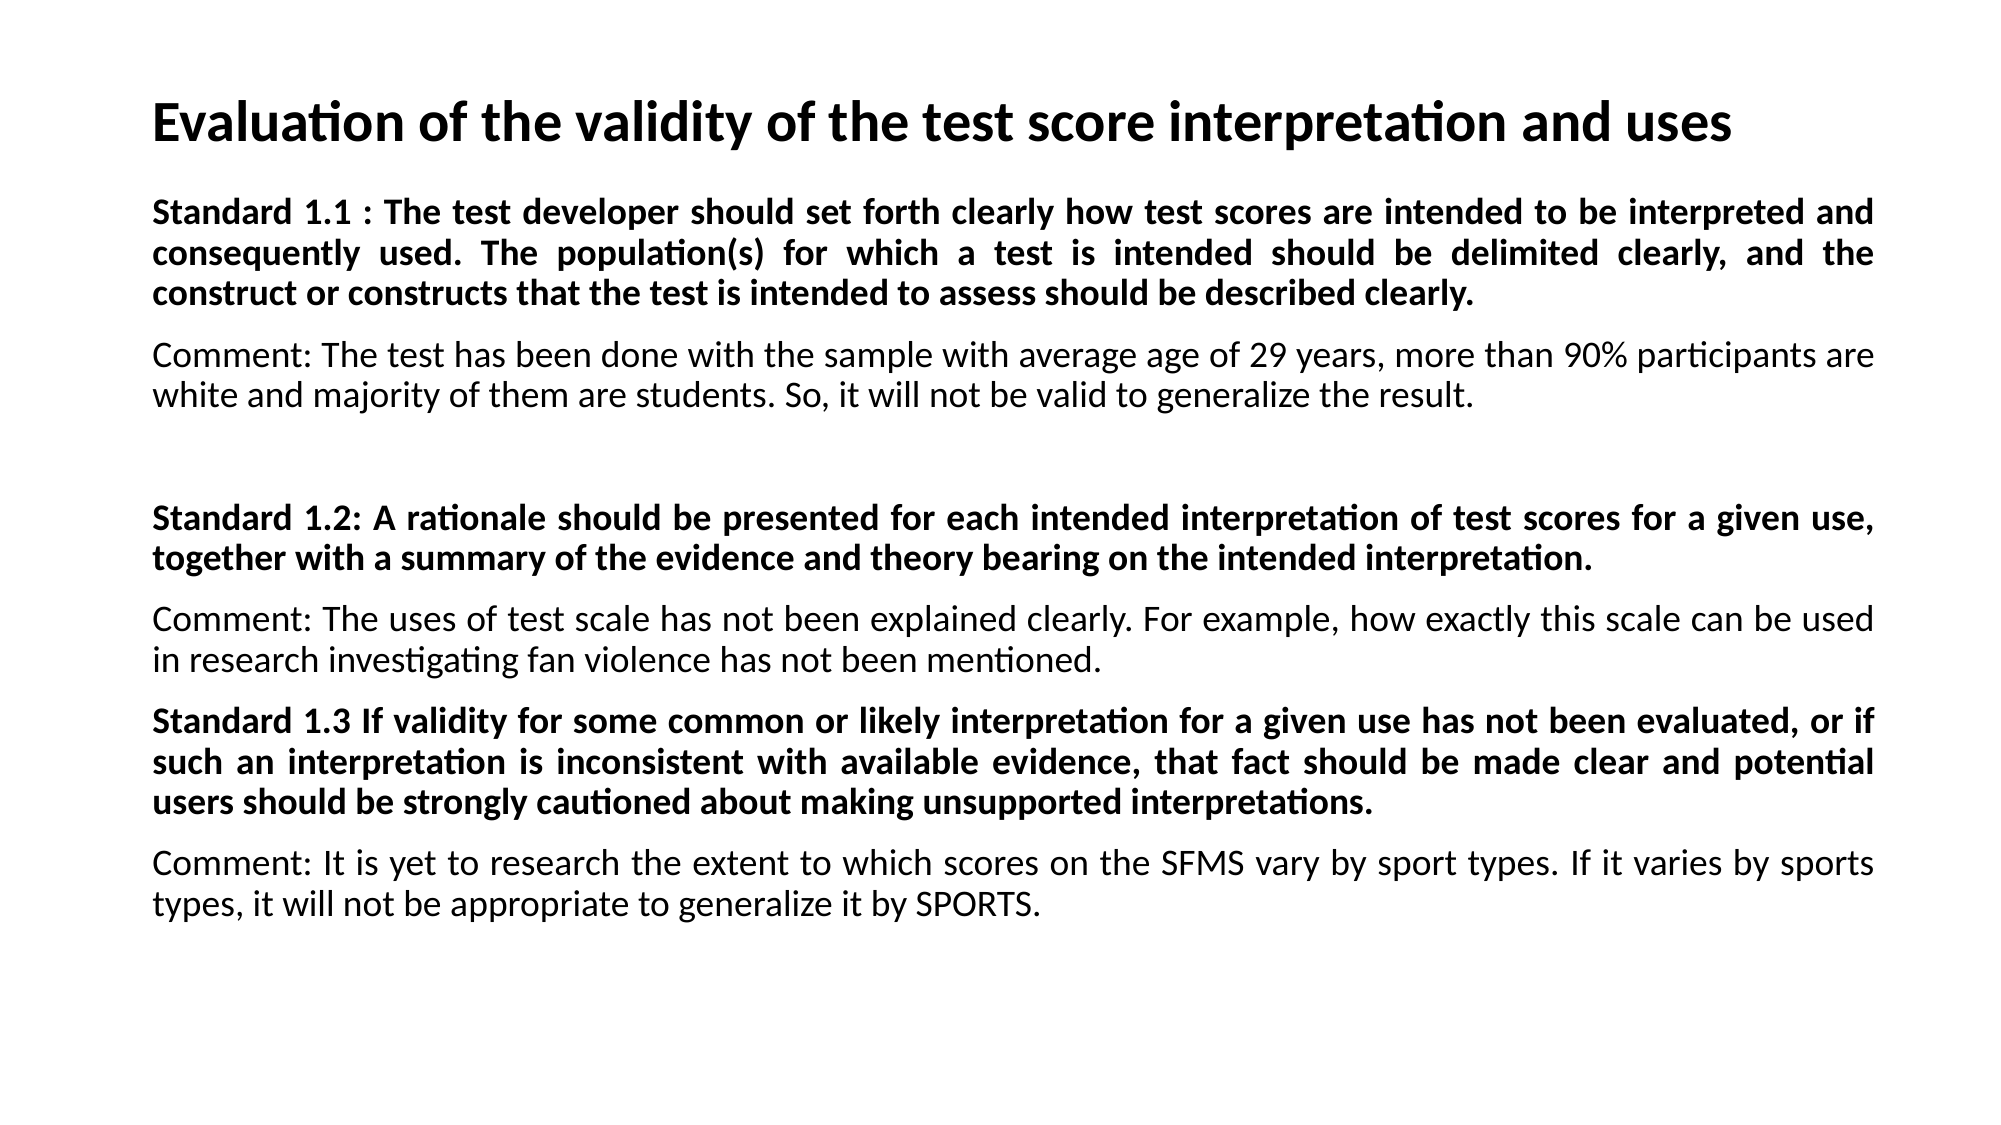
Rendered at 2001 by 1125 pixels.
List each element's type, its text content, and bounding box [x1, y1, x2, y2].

title Evaluation of the validity of the test score interpretation and uses [137, 59, 1863, 185]
list Standard 1.1 : The test developer should set forth clearly how test scores are intended to be interpreted and consequently used. The population(s) for which a test is intended should be delimited clearly, and the construct or constructs that the test is intended to assess should be described clearly. Comment: The test has been done with the sample with average age of 29 years, more than 90% participants are white and majority of them are students. So, it will not be valid to generalize the result. Standard 1.2: A rationale should be presented for each intended interpretation of test scores for a given use, together with a summary of the evidence and theory bearing on the intended interpretation. Comment: The uses of test scale has not been explained clearly. For example, how exactly this scale can be used in research investigating fan violence has not been mentioned. Standard 1.3 If validity for some common or likely interpretation for a given use has not been evaluated, or if such an interpretation is inconsistent with available evidence, that fact should be made clear and potential users should be strongly cautioned about making unsupported interpretations. Comment: It is yet to research the extent to which scores on the SFMS vary by sport types. If it varies by sports types, it will not be appropriate to generalize it by SPORTS. [137, 185, 1893, 1015]
